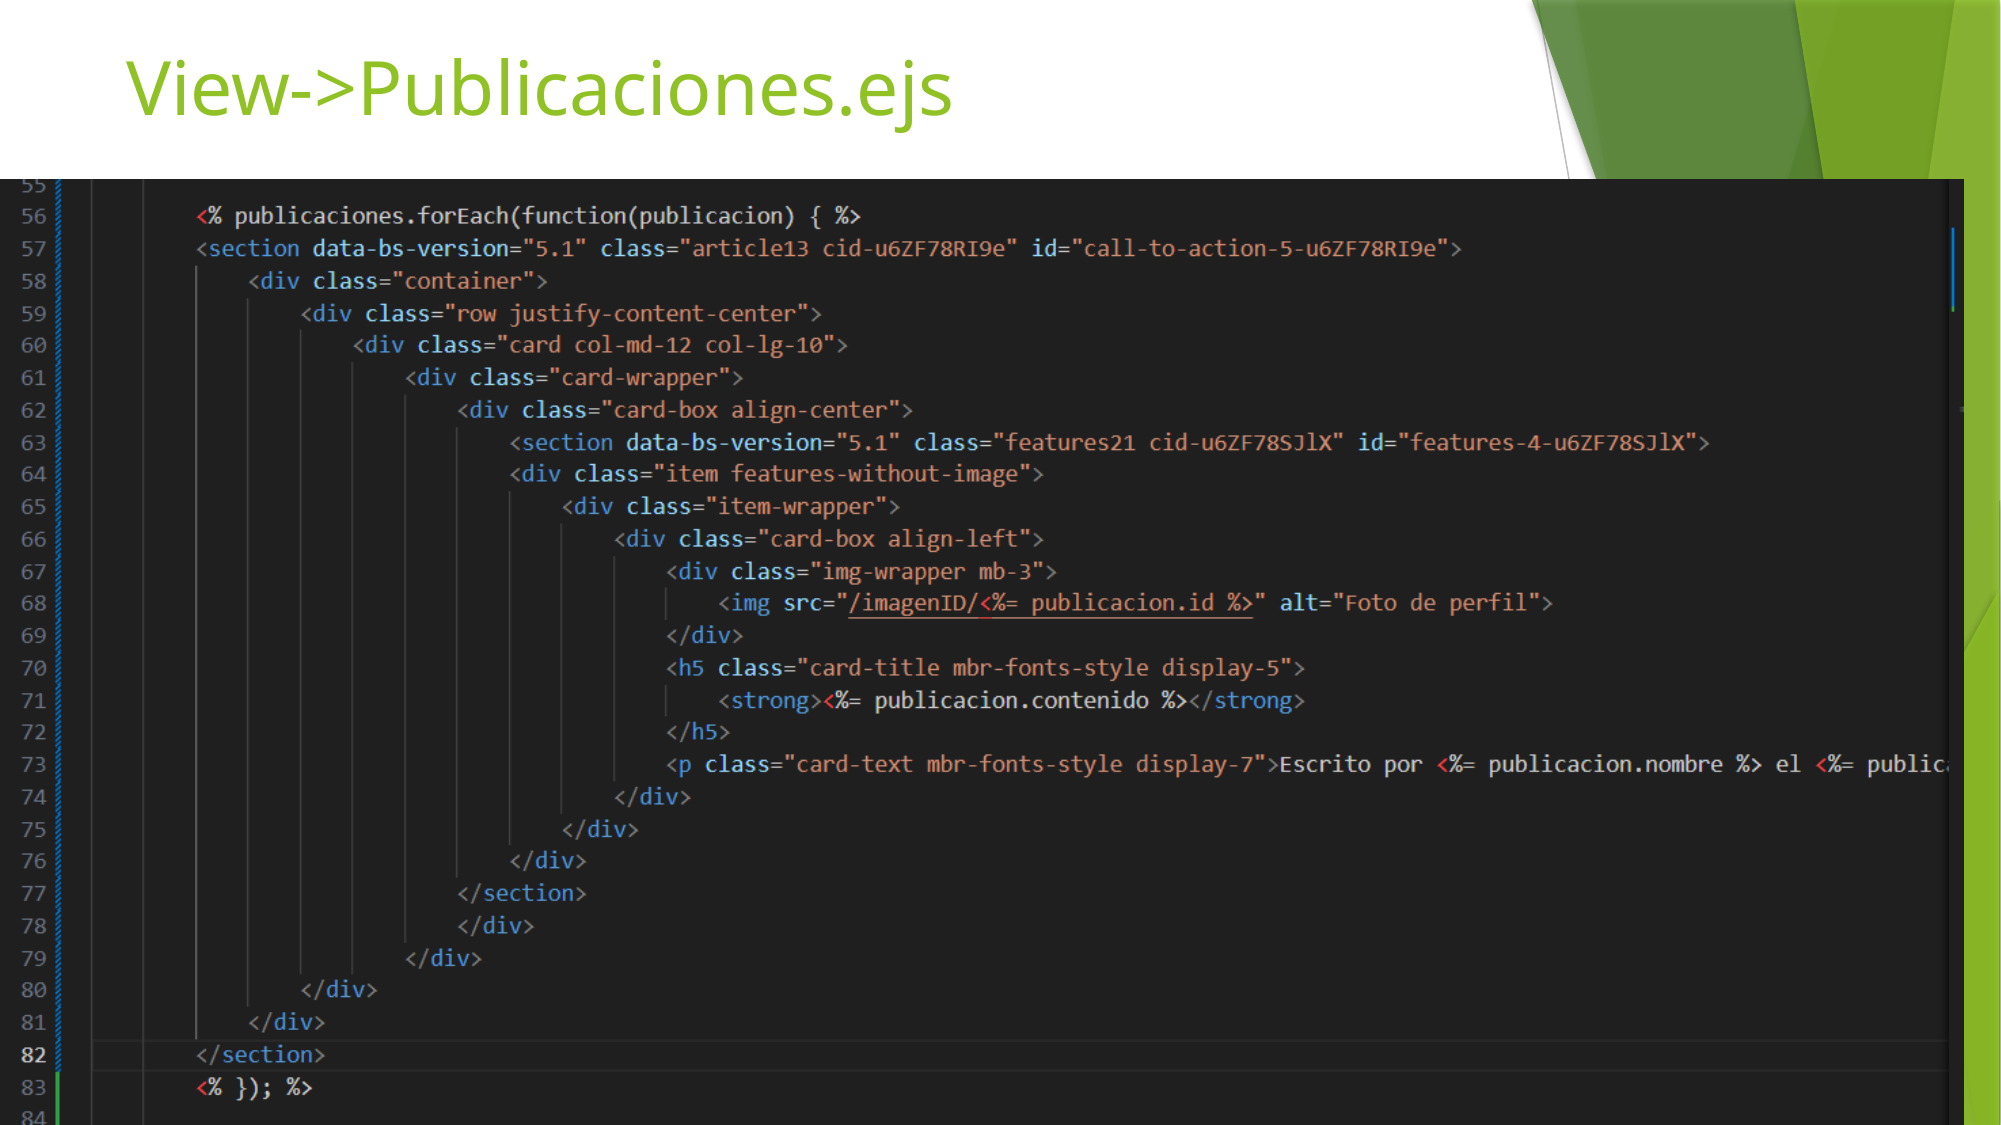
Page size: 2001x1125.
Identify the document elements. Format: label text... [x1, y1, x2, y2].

picture [0, 178, 1964, 1125]
title View->Publicaciones.ejs [111, 32, 1522, 176]
